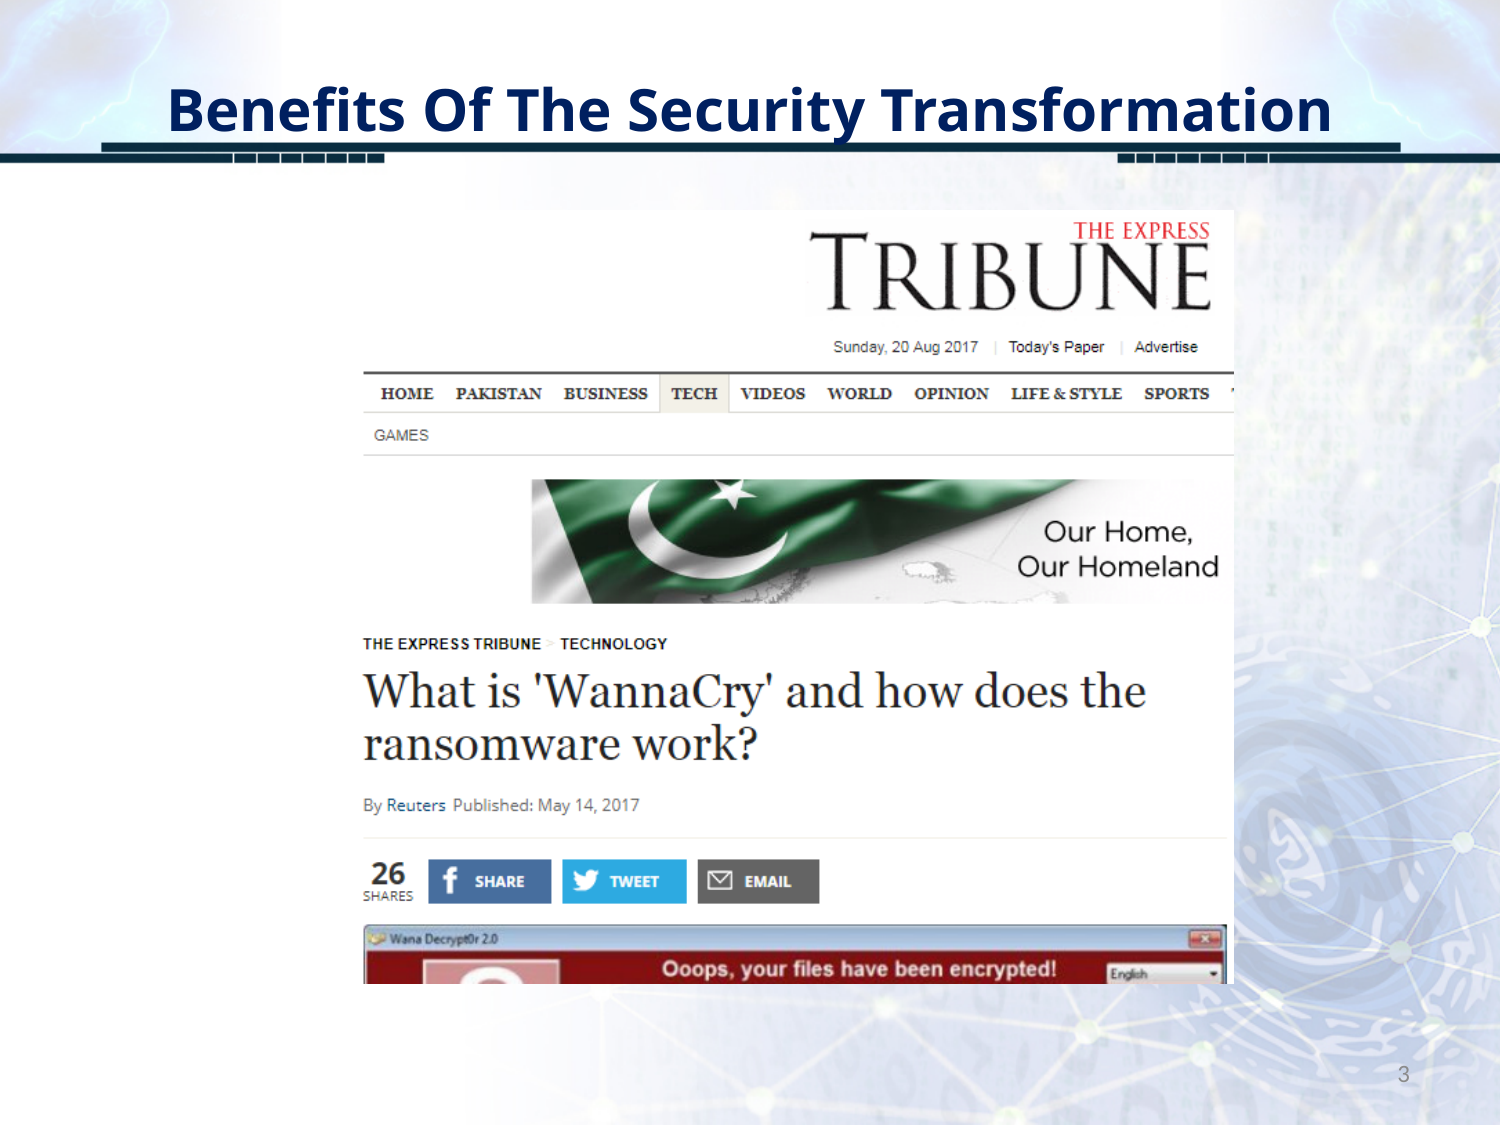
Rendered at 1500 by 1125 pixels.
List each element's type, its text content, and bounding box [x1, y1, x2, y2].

slide_number 3 [1074, 1042, 1425, 1103]
picture [0, 0, 1500, 1125]
title Benefits Of The Security Transformation [75, 34, 1425, 182]
